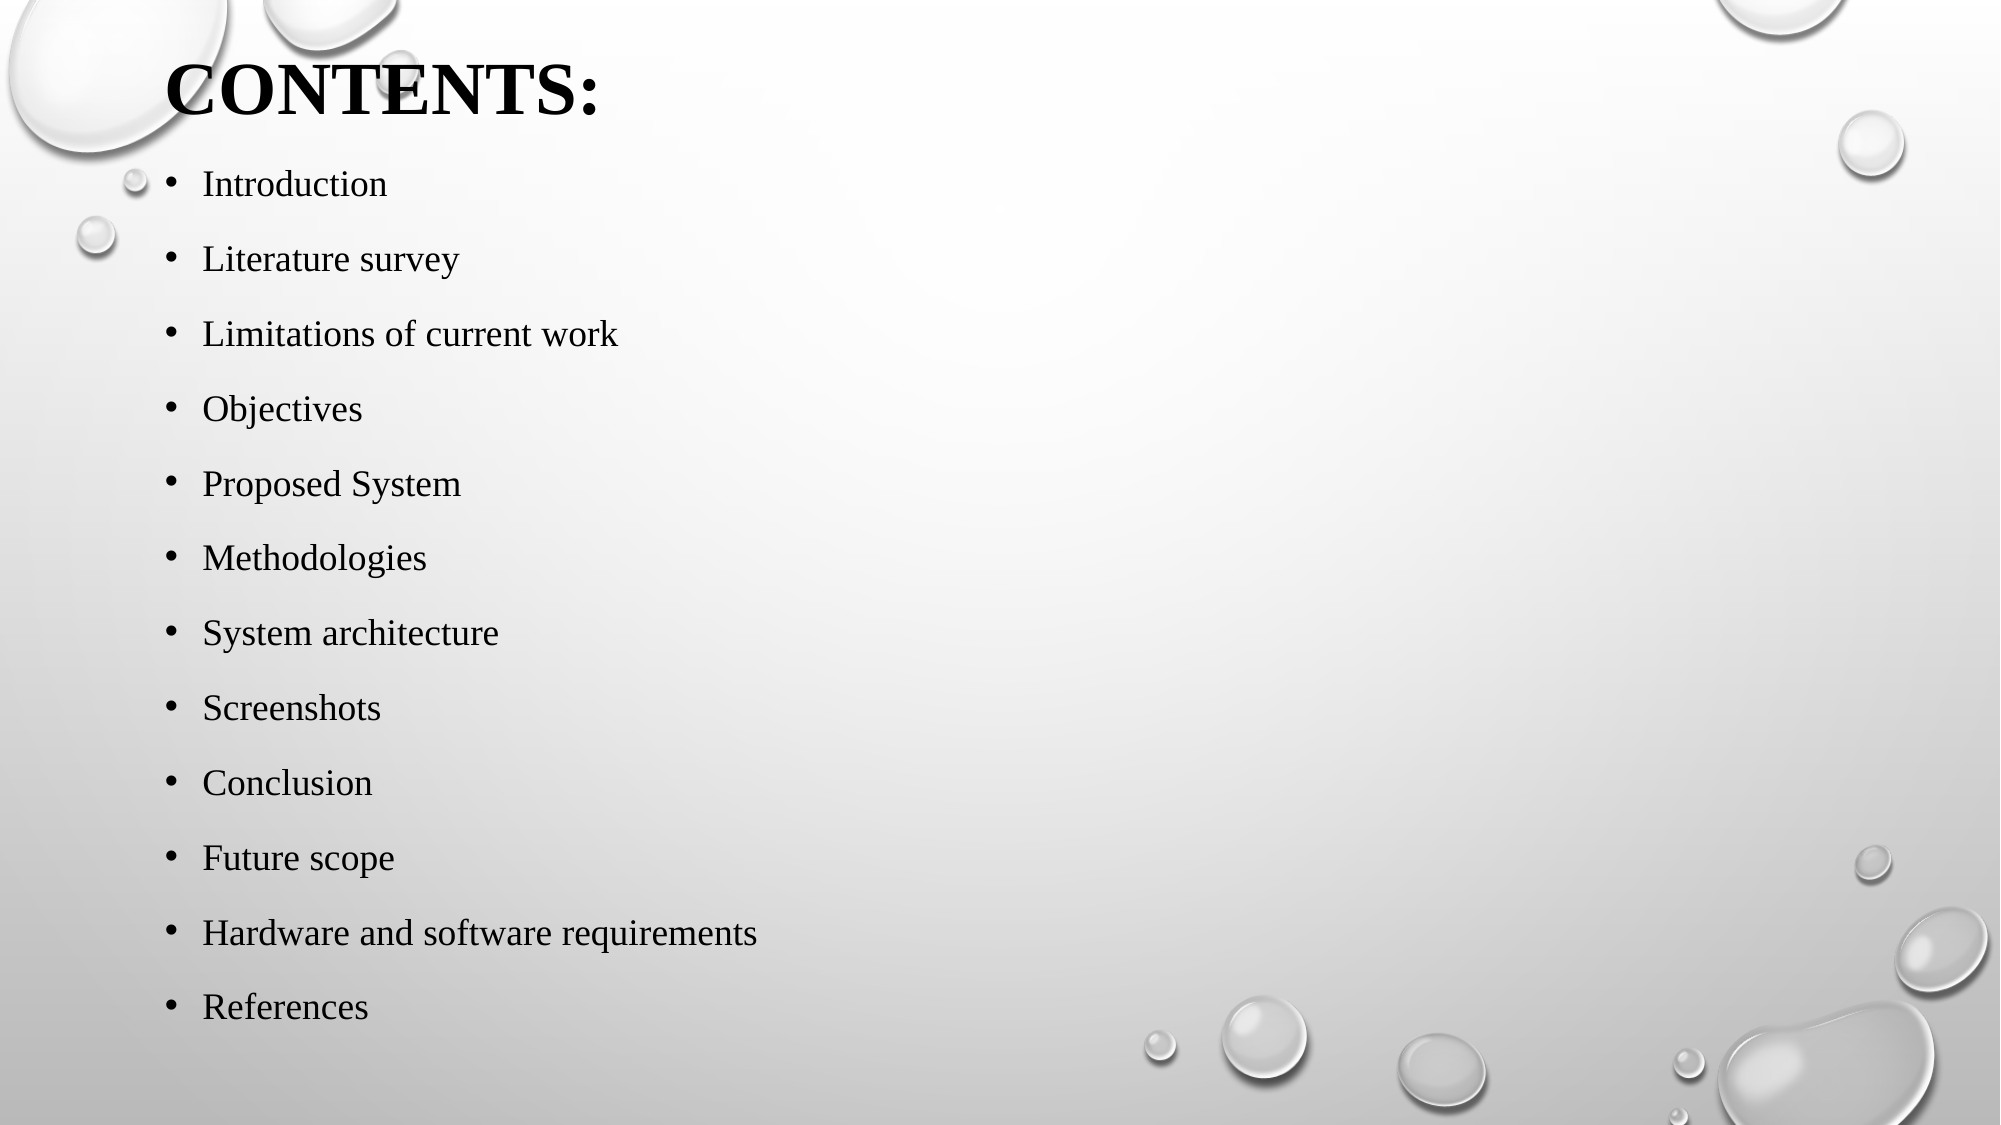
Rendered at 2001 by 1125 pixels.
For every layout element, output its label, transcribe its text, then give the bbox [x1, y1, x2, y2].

picture [0, 0, 2000, 1125]
title Contents: [149, 38, 1850, 142]
list Introduction Literature survey Limitations of current work Objectives Proposed System Methodologies System architecture Screenshots Conclusion Future scope Hardware and software requirements References [149, 142, 1850, 1099]
